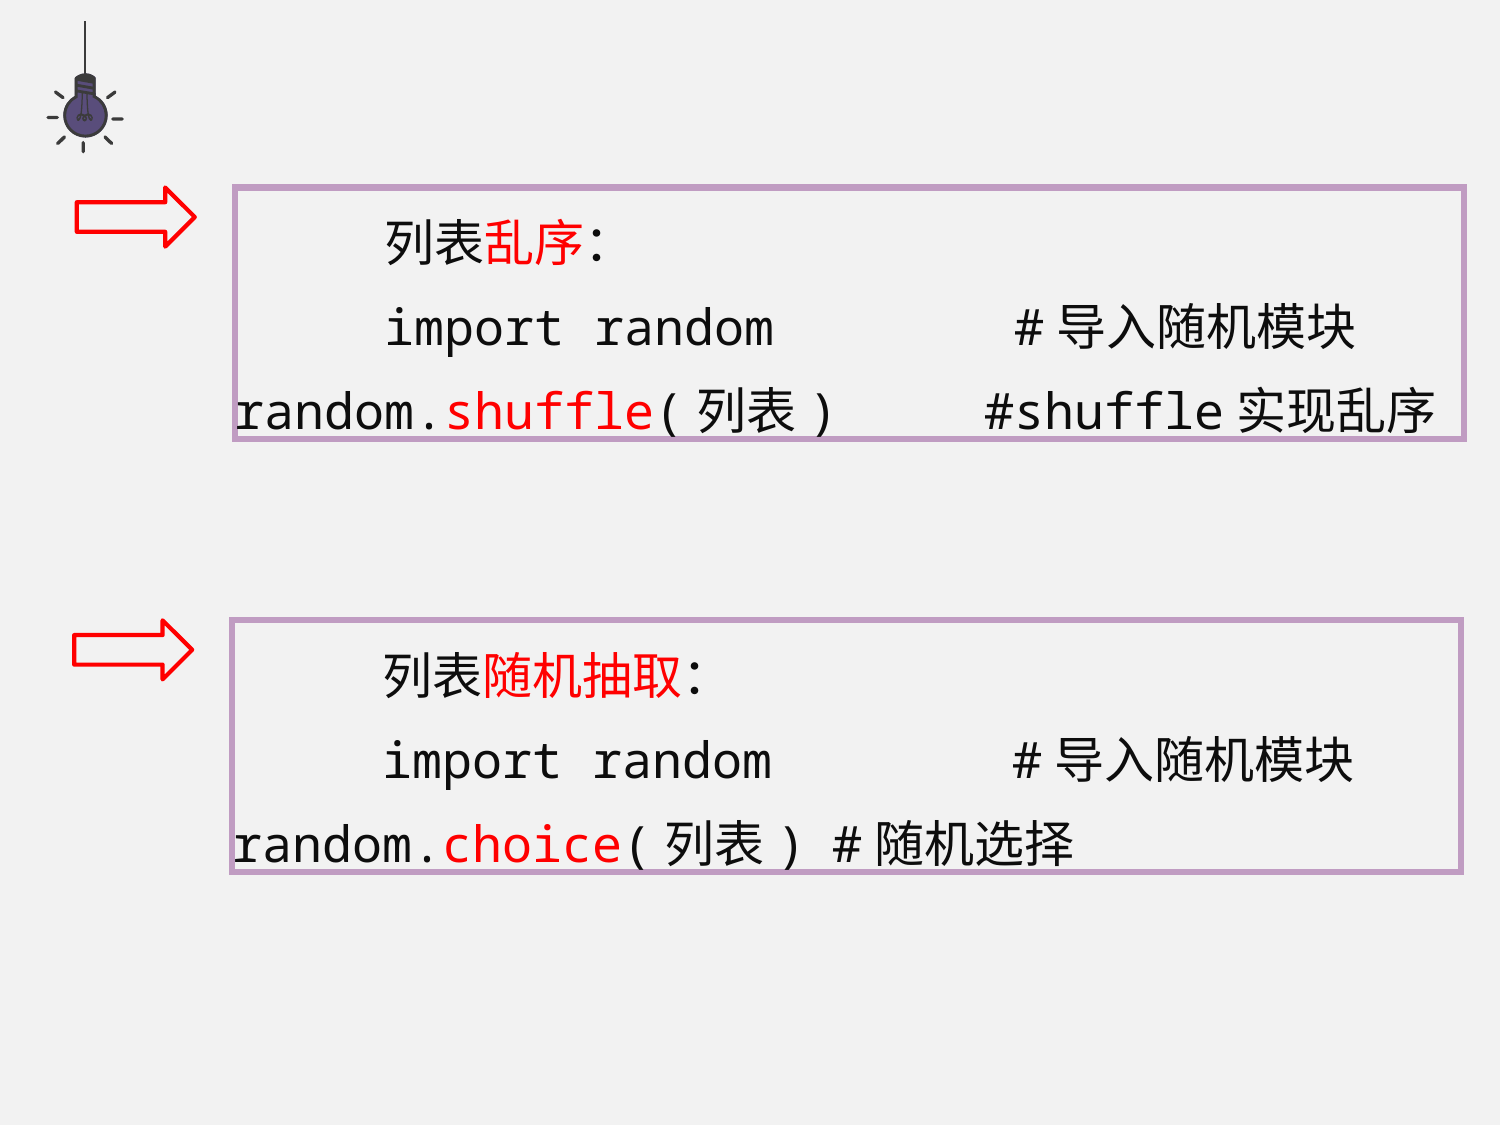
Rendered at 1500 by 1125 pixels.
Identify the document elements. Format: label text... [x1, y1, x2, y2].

text_box [74, 185, 197, 249]
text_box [46, 21, 125, 154]
text_box 列表随机抽取： import random #导入随机模块 random.choice(列表) #随机选择 [232, 620, 1462, 873]
text_box [72, 618, 195, 682]
text_box 列表乱序： import random #导入随机模块 random.shuffle(列表) #shuffle实现乱序 [234, 187, 1464, 440]
